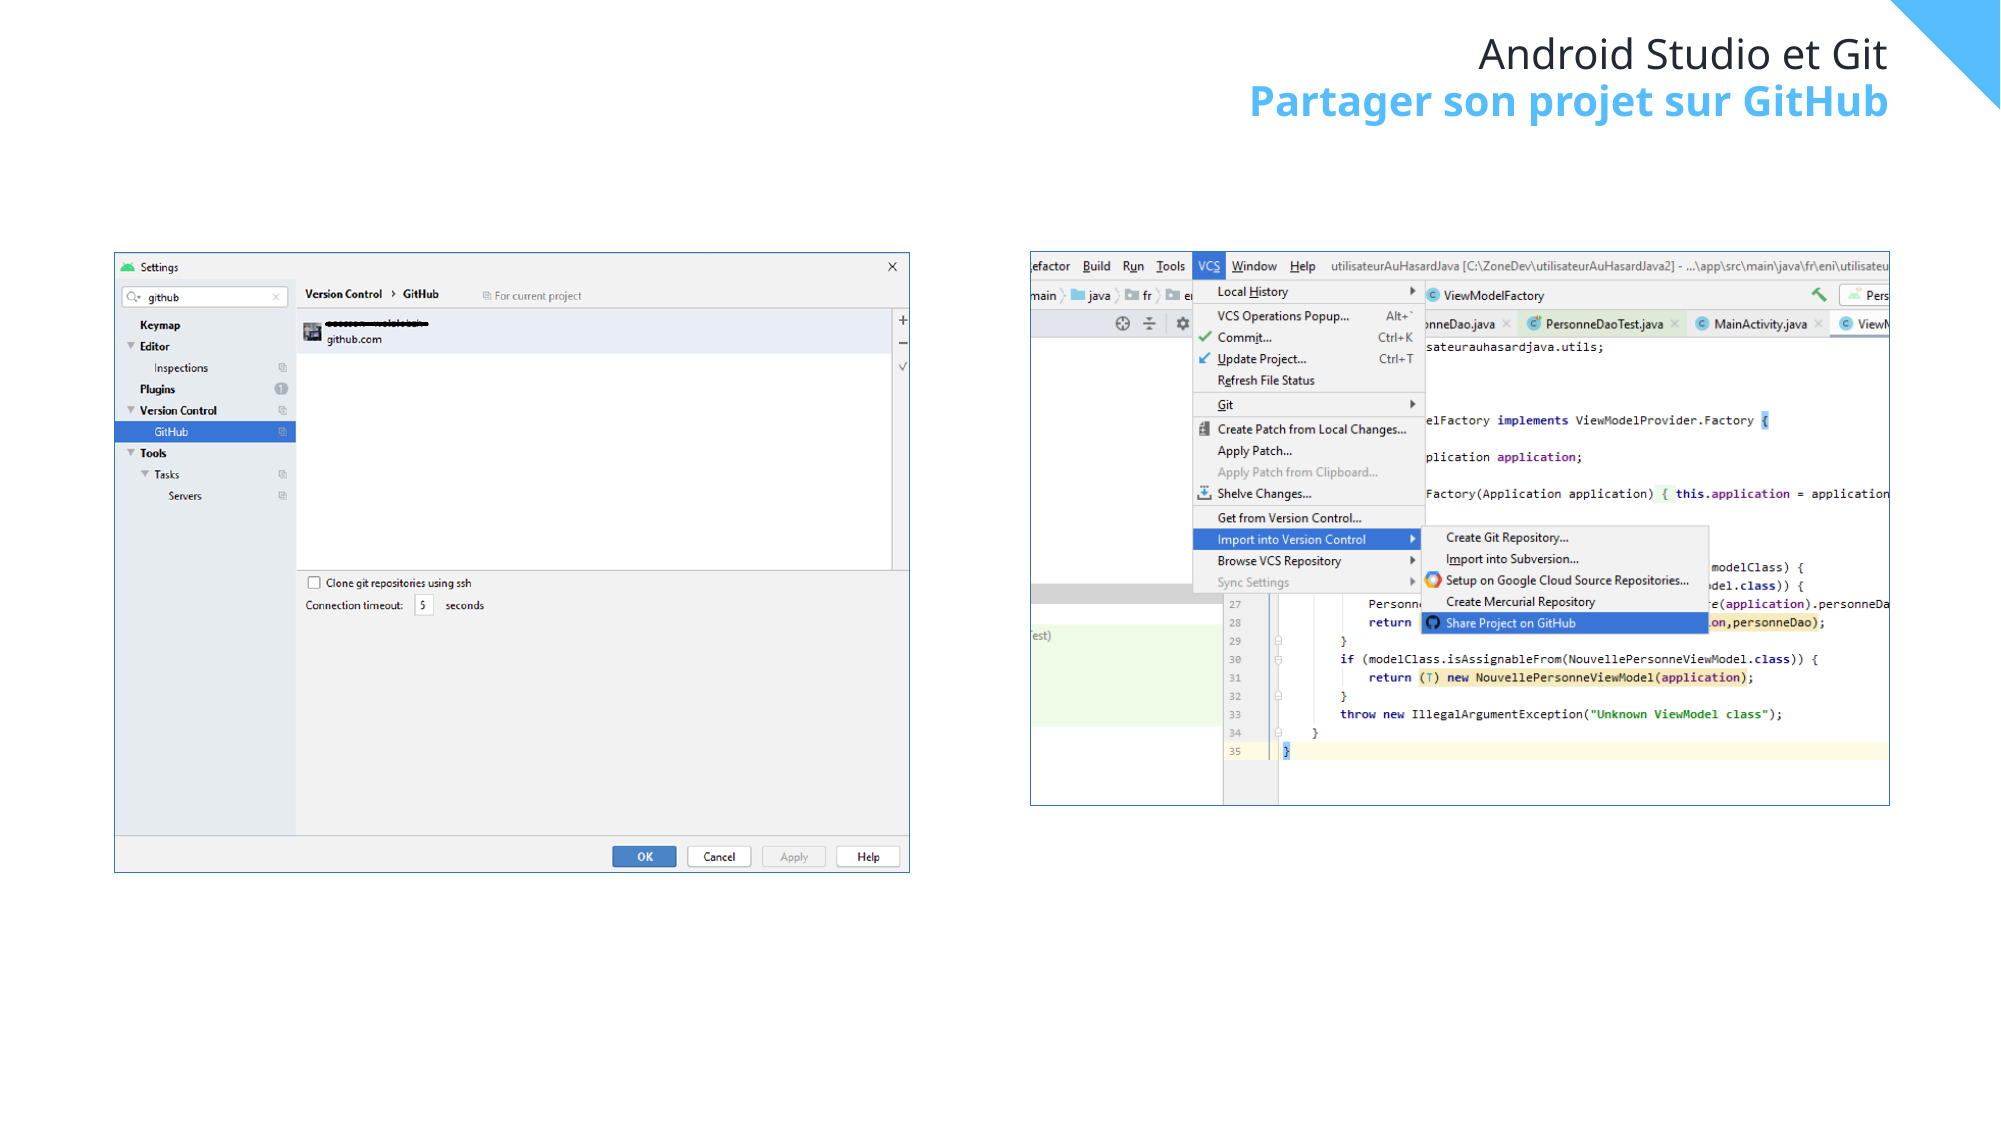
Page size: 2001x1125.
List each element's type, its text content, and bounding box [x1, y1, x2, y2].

list Partager son projet sur GitHub [55, 80, 1890, 145]
picture [114, 252, 910, 873]
title Android Studio et Git [55, 33, 1888, 80]
picture [1030, 251, 1890, 806]
